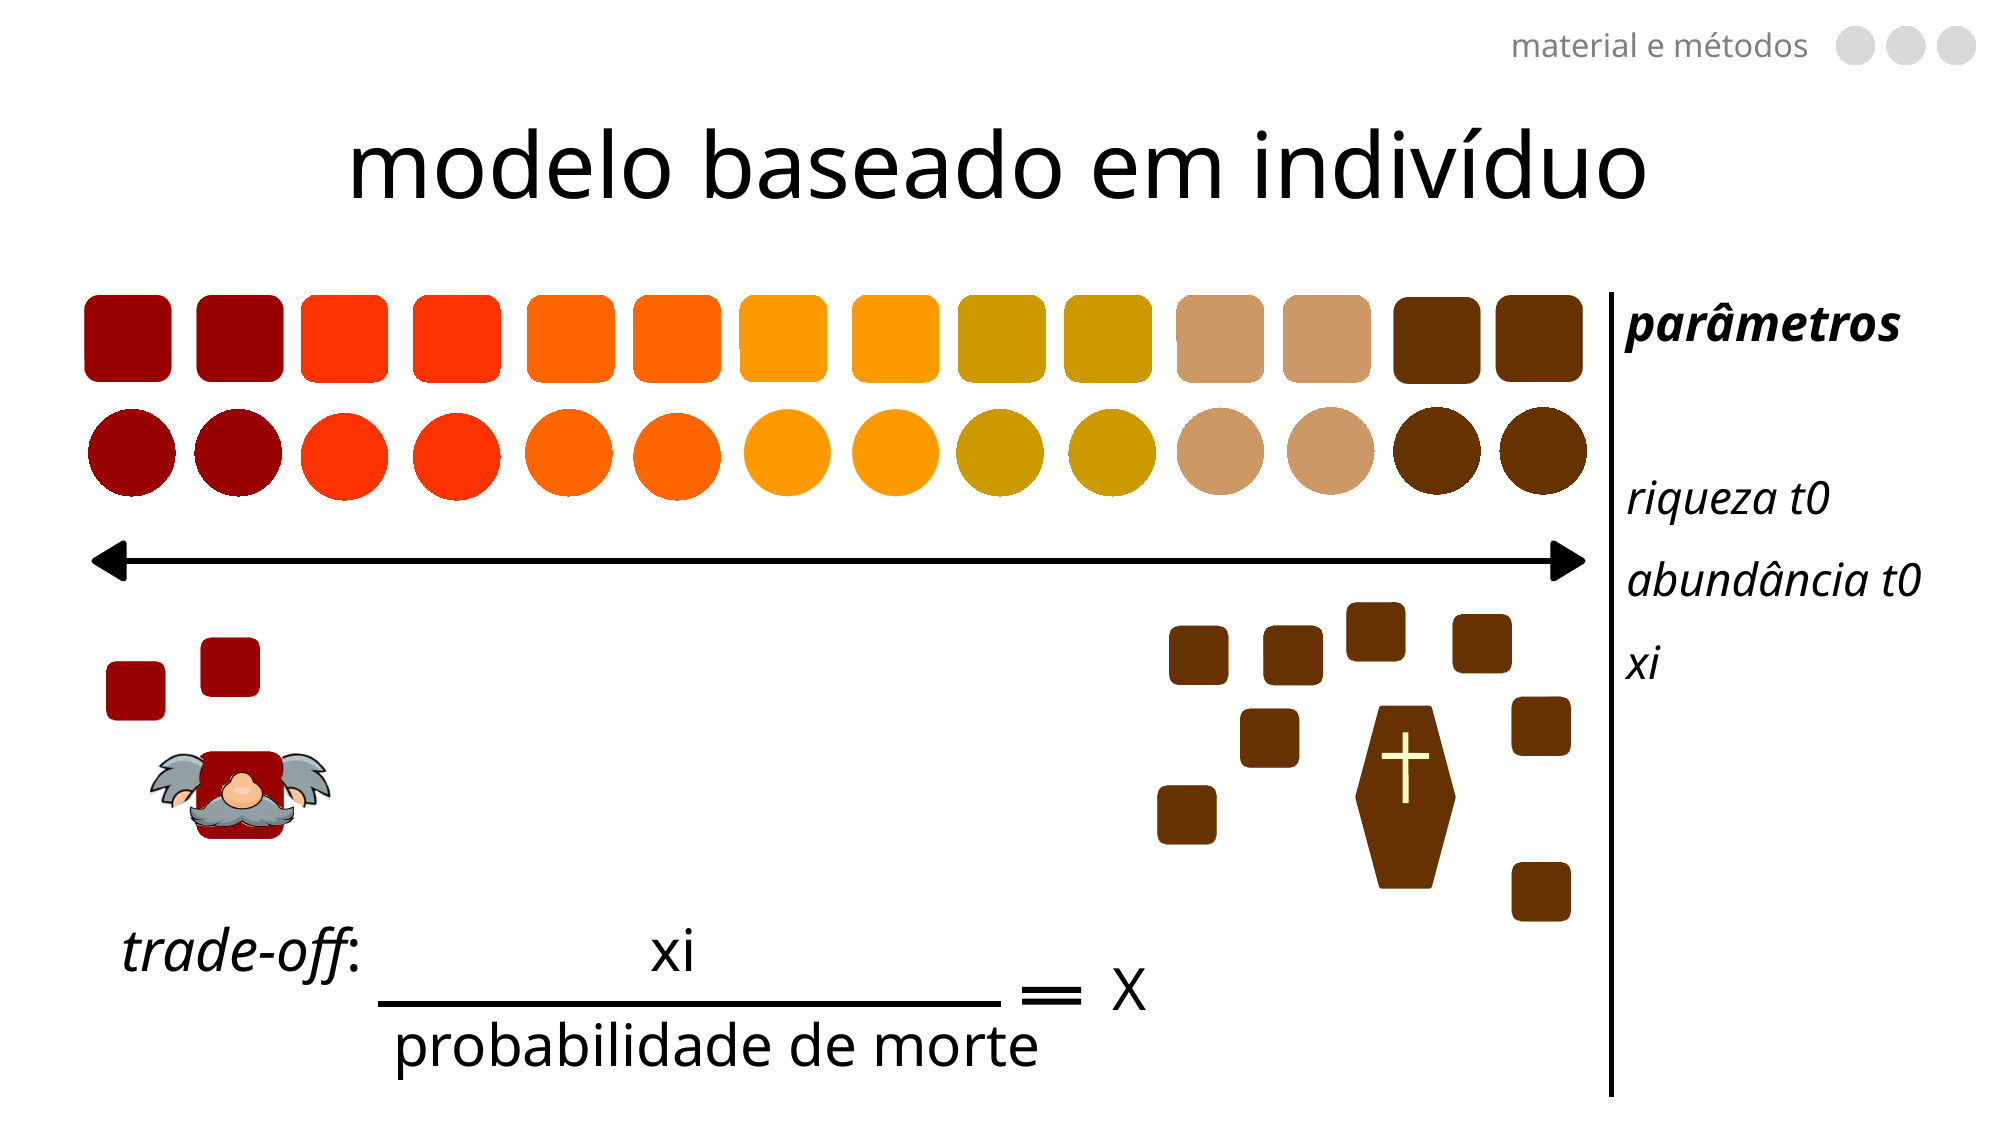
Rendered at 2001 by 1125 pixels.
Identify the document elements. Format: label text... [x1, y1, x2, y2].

text_box X [1097, 952, 1405, 1043]
text_box [1240, 708, 1300, 768]
text_box probabilidade de morte [378, 1008, 1075, 1099]
text_box [1393, 407, 1481, 495]
text_box trade-off: xi [106, 913, 1193, 1004]
text_box [1169, 625, 1229, 685]
text_box [413, 295, 501, 383]
text_box material e métodos [1478, 11, 1842, 83]
text_box [196, 295, 284, 382]
text_box [84, 295, 172, 382]
picture [149, 751, 334, 827]
text_box [1287, 407, 1375, 495]
text_box [1511, 862, 1571, 922]
text_box [413, 413, 501, 501]
text_box [1511, 696, 1571, 756]
text_box [301, 295, 388, 383]
text_box [1495, 295, 1583, 382]
text_box [200, 637, 260, 697]
text_box [1176, 295, 1264, 383]
text_box [301, 413, 388, 501]
text_box [958, 295, 1046, 383]
text_box [1836, 26, 1875, 65]
title modelo baseado em indivíduo [84, 59, 1914, 278]
text_box [956, 409, 1044, 497]
text_box [94, 543, 1583, 579]
text_box [633, 295, 721, 383]
text_box [1937, 26, 1976, 65]
text_box [1064, 295, 1152, 383]
text_box [633, 413, 721, 501]
text_box [1393, 297, 1481, 384]
text_box [739, 295, 827, 382]
text_box [852, 295, 939, 383]
text_box [1068, 409, 1156, 497]
text_box parâmetros riqueza t0 abundância t0 xi [1611, 253, 2000, 861]
text_box [88, 409, 176, 497]
text_box [1346, 602, 1406, 662]
text_box [1177, 407, 1264, 495]
text_box [1283, 295, 1371, 383]
text_box [1263, 625, 1323, 686]
text_box [194, 409, 282, 497]
text_box [1499, 407, 1587, 495]
text_box [106, 661, 166, 721]
text_box [1358, 708, 1453, 886]
text_box [744, 409, 831, 497]
text_box [1452, 614, 1512, 674]
text_box [852, 409, 939, 497]
text_box [1157, 785, 1217, 845]
text_box [525, 409, 613, 497]
text_box [197, 827, 284, 839]
text_box [203, 751, 278, 772]
text_box [1886, 26, 1926, 65]
text_box [527, 295, 615, 383]
